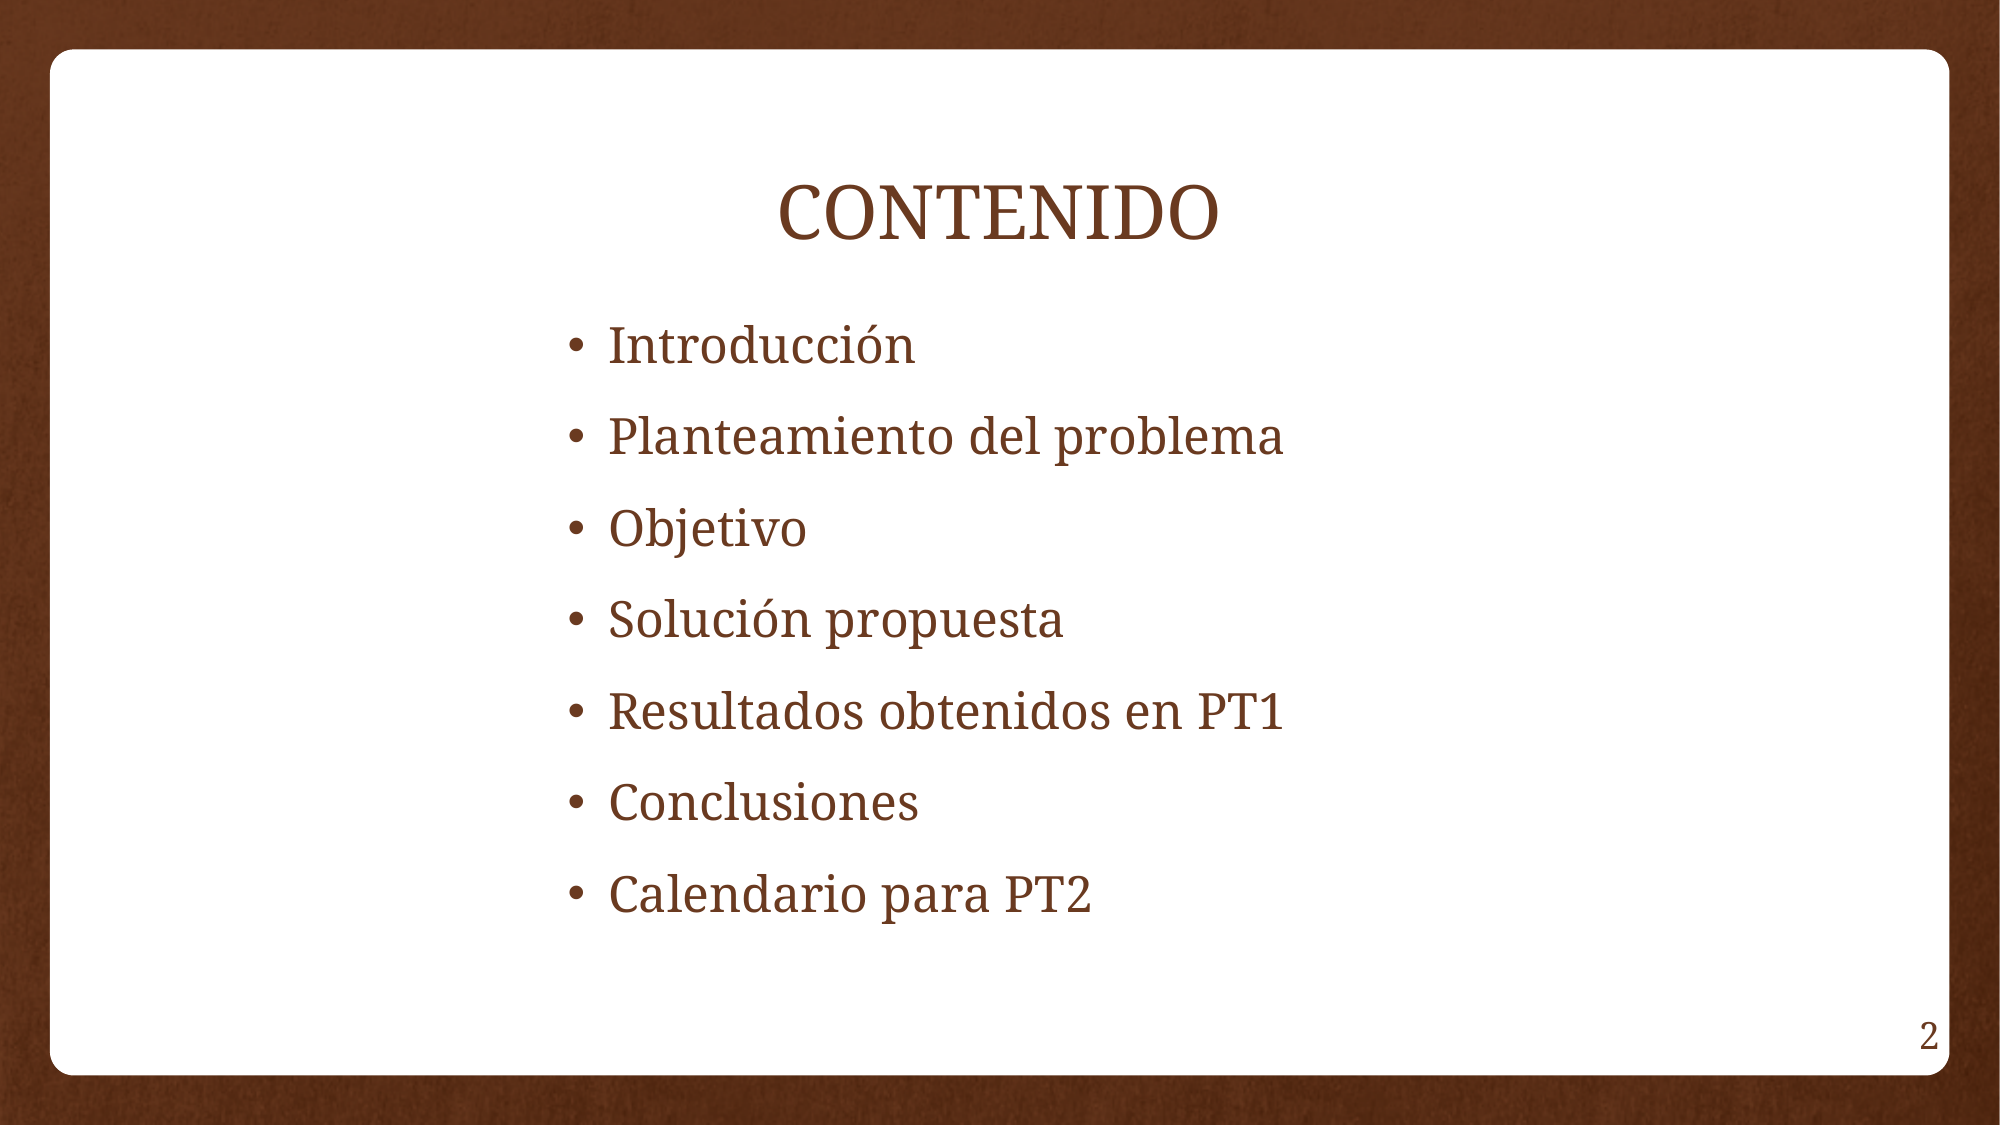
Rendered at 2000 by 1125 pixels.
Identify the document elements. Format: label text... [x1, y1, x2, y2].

list Introducción Planteamiento del problema Objetivo Solución propuesta Resultados obtenidos en PT1 Conclusiones Calendario para PT2 [552, 312, 1447, 1013]
slide_number 2 [1838, 1012, 1956, 1063]
title CONTENIDO [199, 70, 1800, 263]
